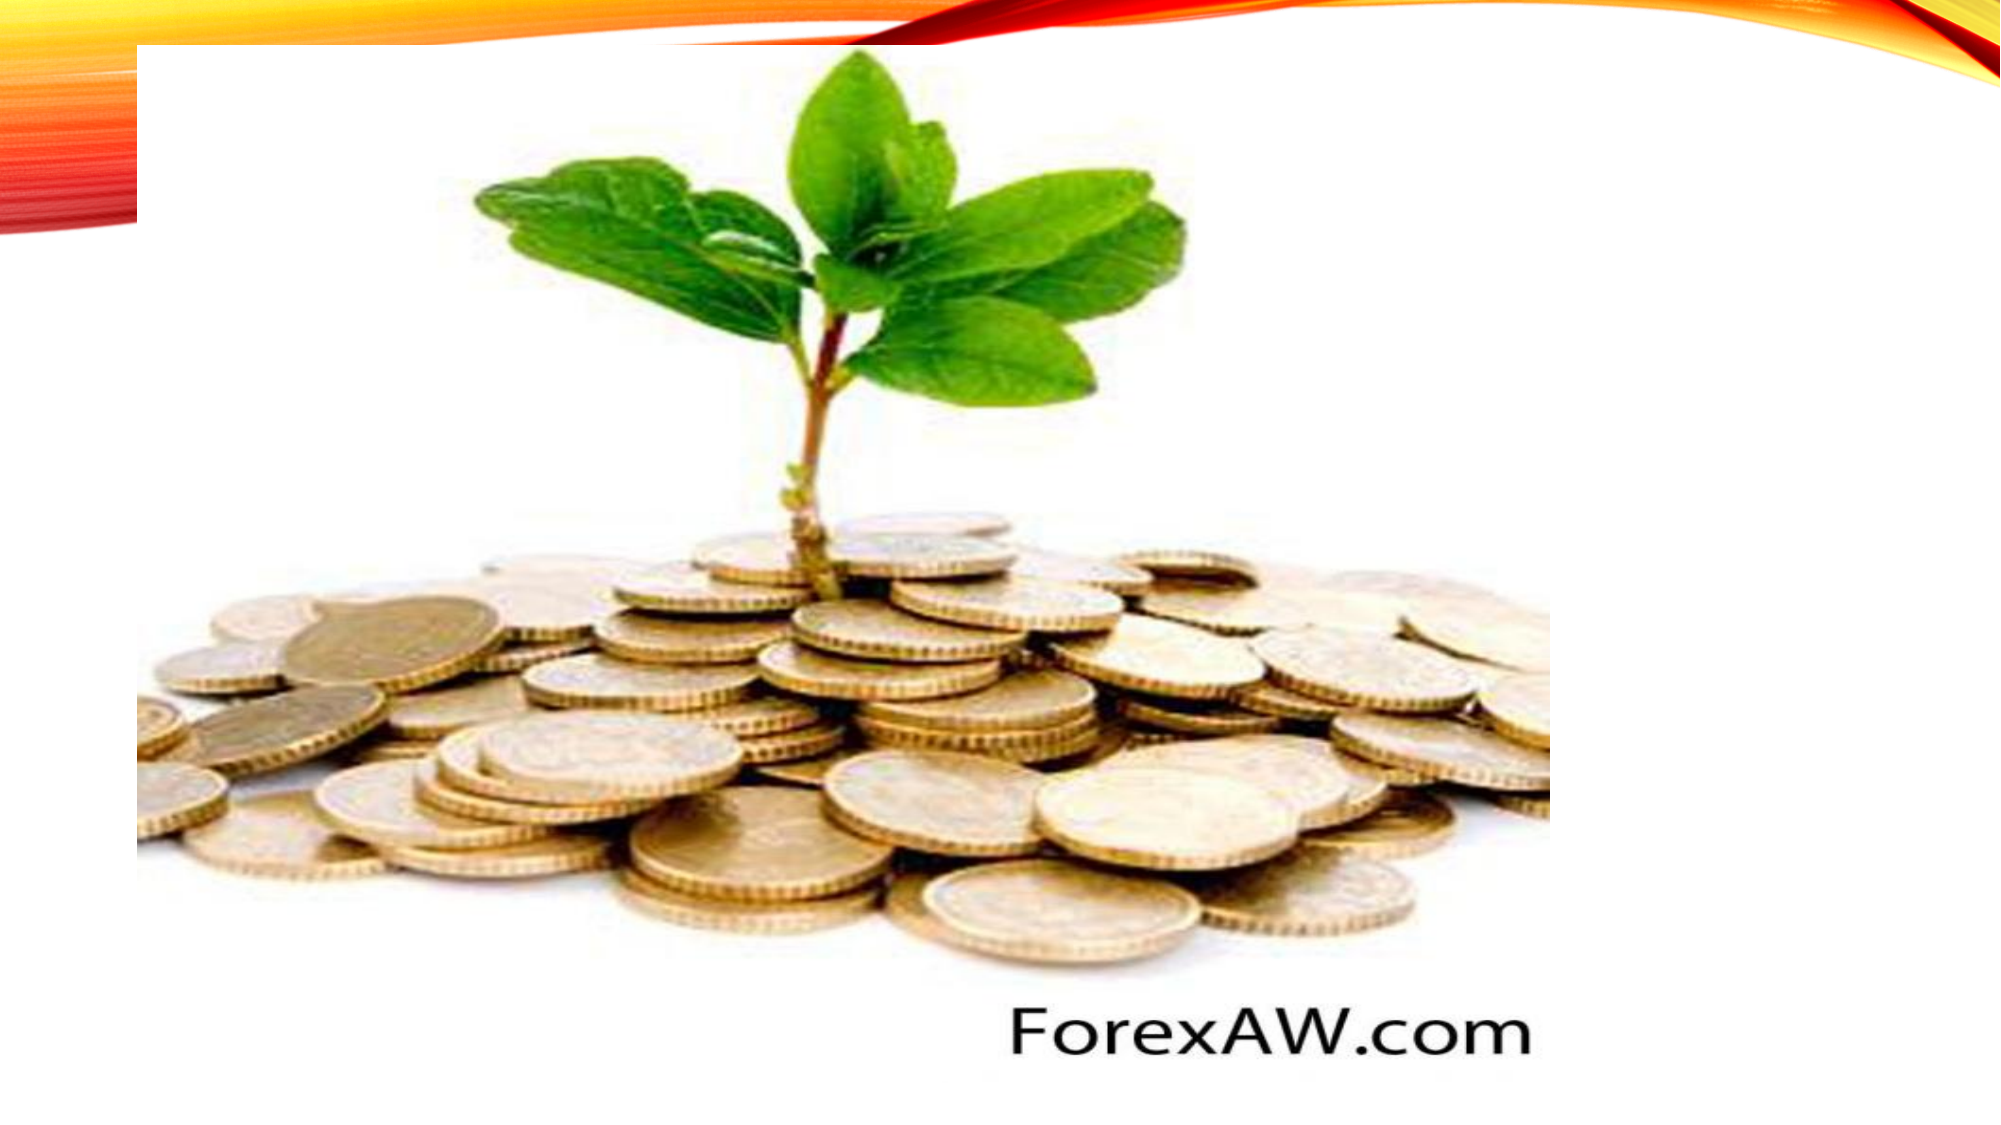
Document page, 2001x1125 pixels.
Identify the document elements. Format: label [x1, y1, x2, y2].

picture [0, 0, 2000, 237]
list [137, 44, 1551, 1083]
